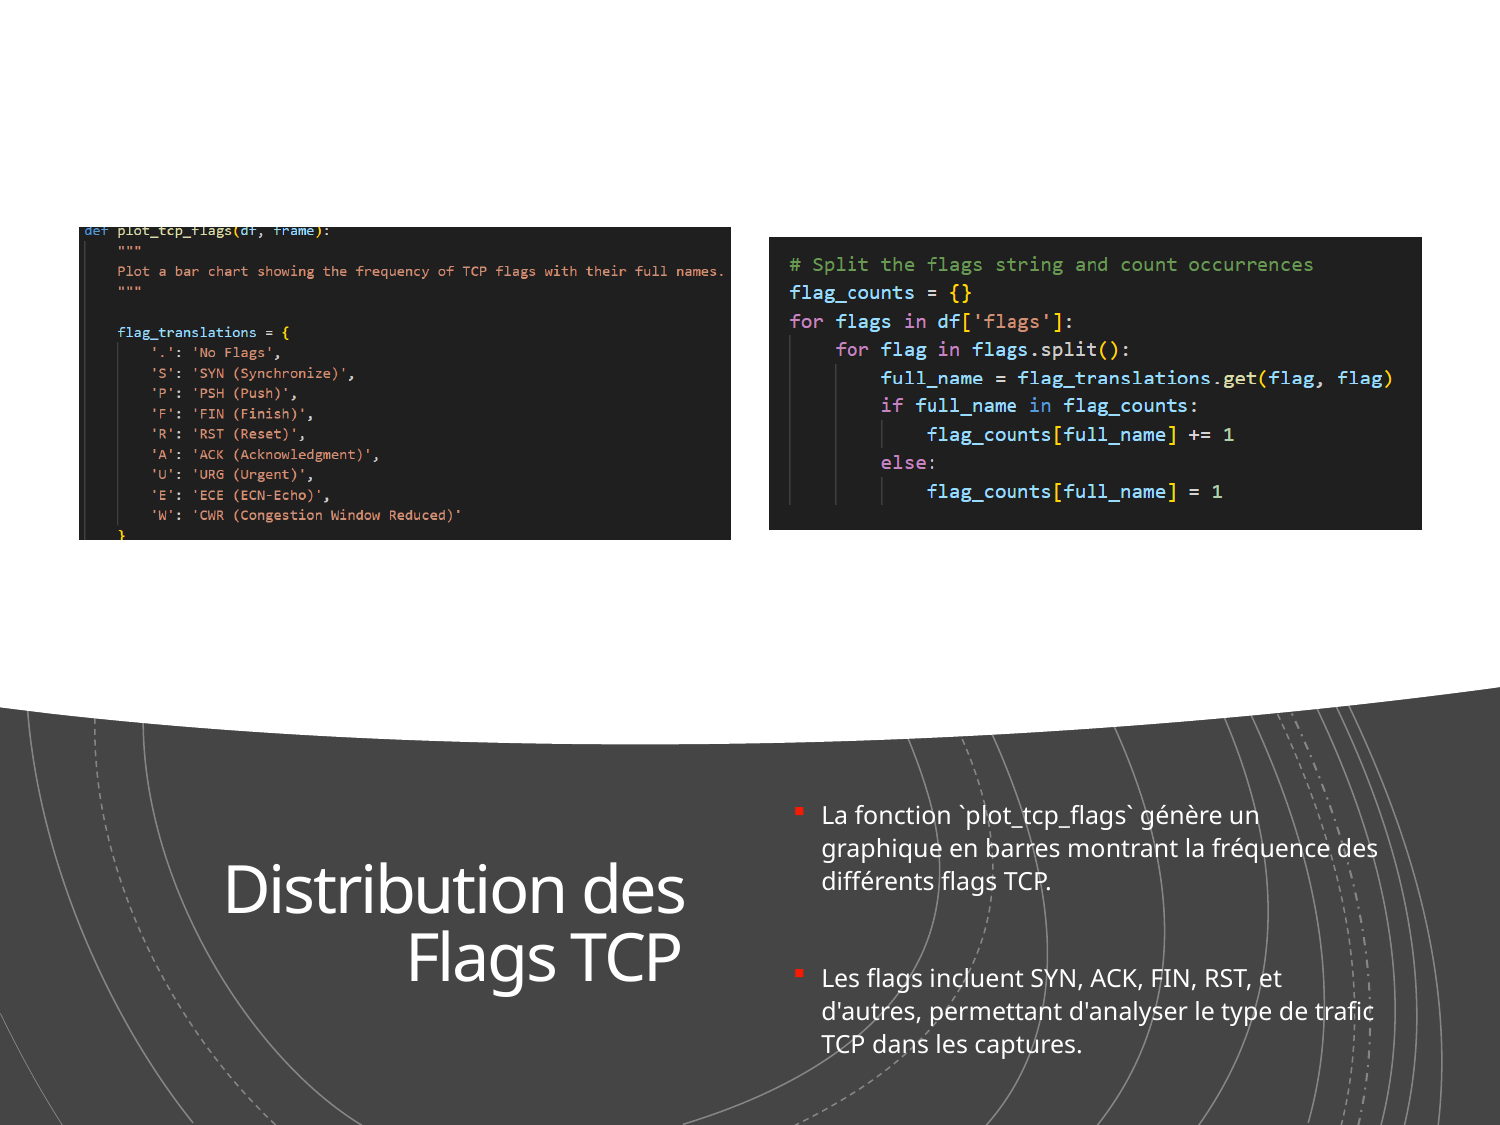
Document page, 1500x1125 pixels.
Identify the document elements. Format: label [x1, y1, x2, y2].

text_box [0, 0, 1500, 1125]
picture [769, 237, 1423, 530]
picture [79, 226, 731, 540]
